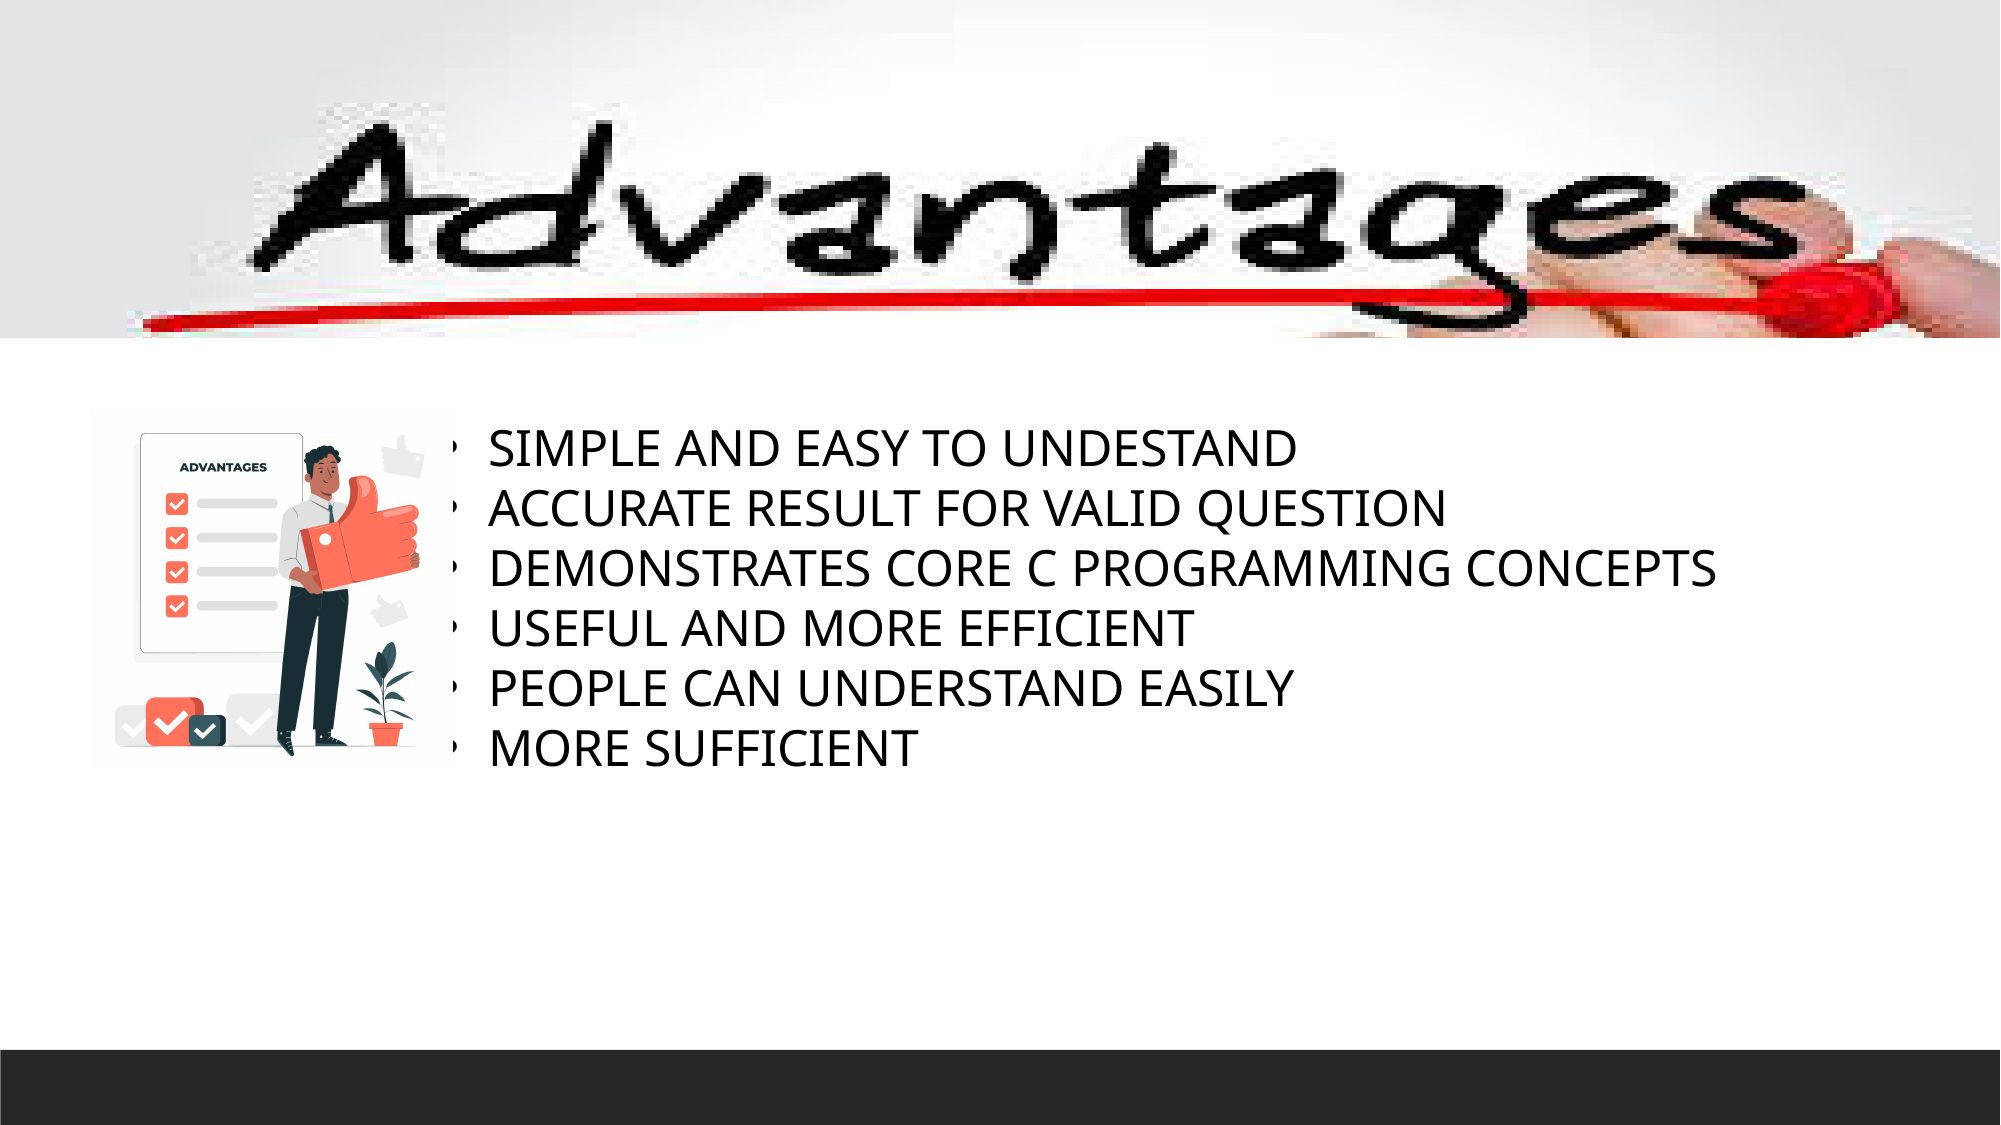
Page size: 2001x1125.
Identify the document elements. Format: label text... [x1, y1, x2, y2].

picture [90, 408, 453, 768]
text_box SIMPLE AND EASY TO UNDESTAND ACCURATE RESULT FOR VALID QUESTION DEMONSTRATES CORE C PROGRAMMING CONCEPTS USEFUL AND MORE EFFICIENT PEOPLE CAN UNDERSTAND EASILY MORE SUFFICIENT [426, 408, 1734, 784]
picture [0, 0, 2000, 338]
